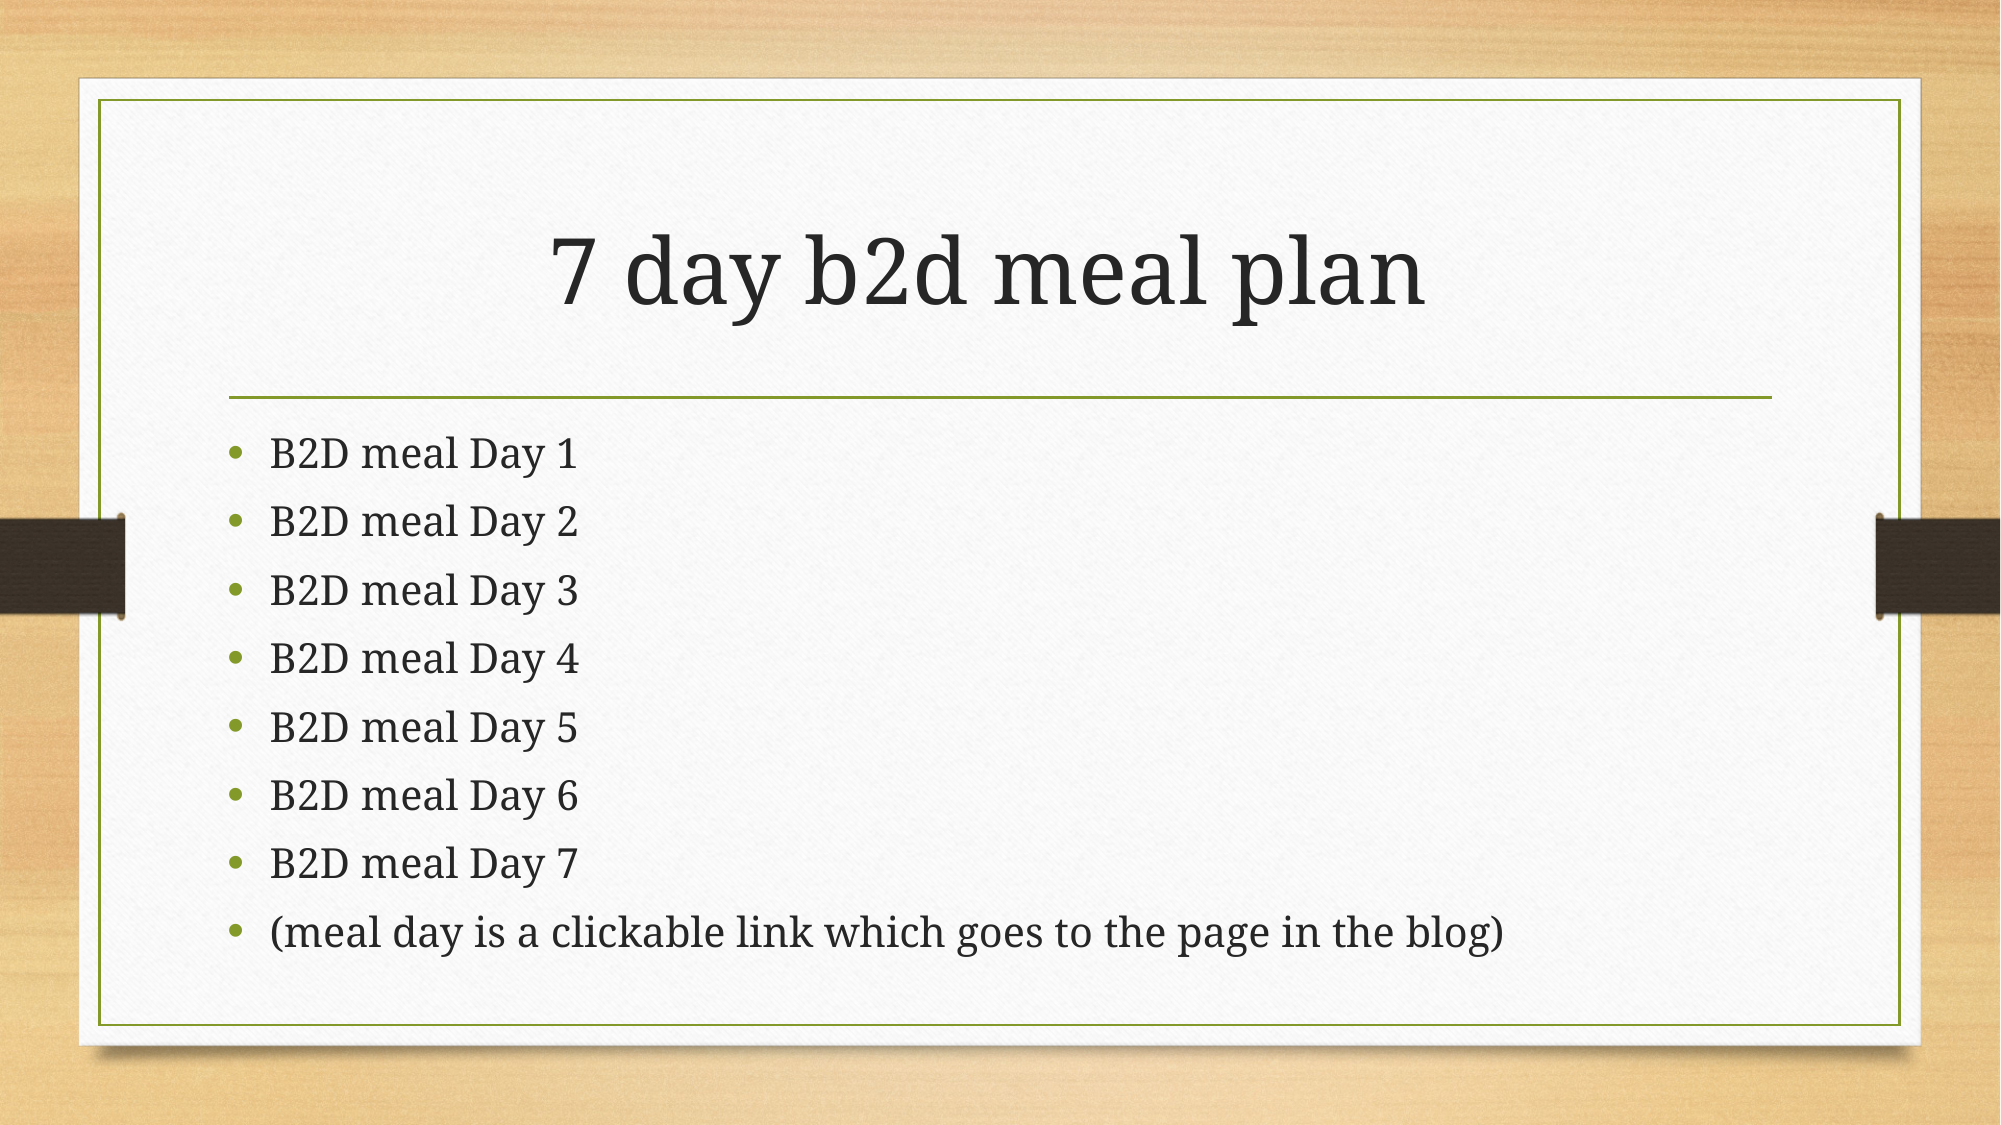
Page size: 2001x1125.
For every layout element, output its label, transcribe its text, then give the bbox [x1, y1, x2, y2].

picture [0, 0, 2001, 1125]
list B2D meal Day 1 B2D meal Day 2 B2D meal Day 3 B2D meal Day 4 B2D meal Day 5 B2D meal Day 6 B2D meal Day 7 (meal day is a clickable link which goes to the page in the blog) [212, 419, 1788, 964]
title 7 day b2d meal plan [212, 161, 1788, 375]
